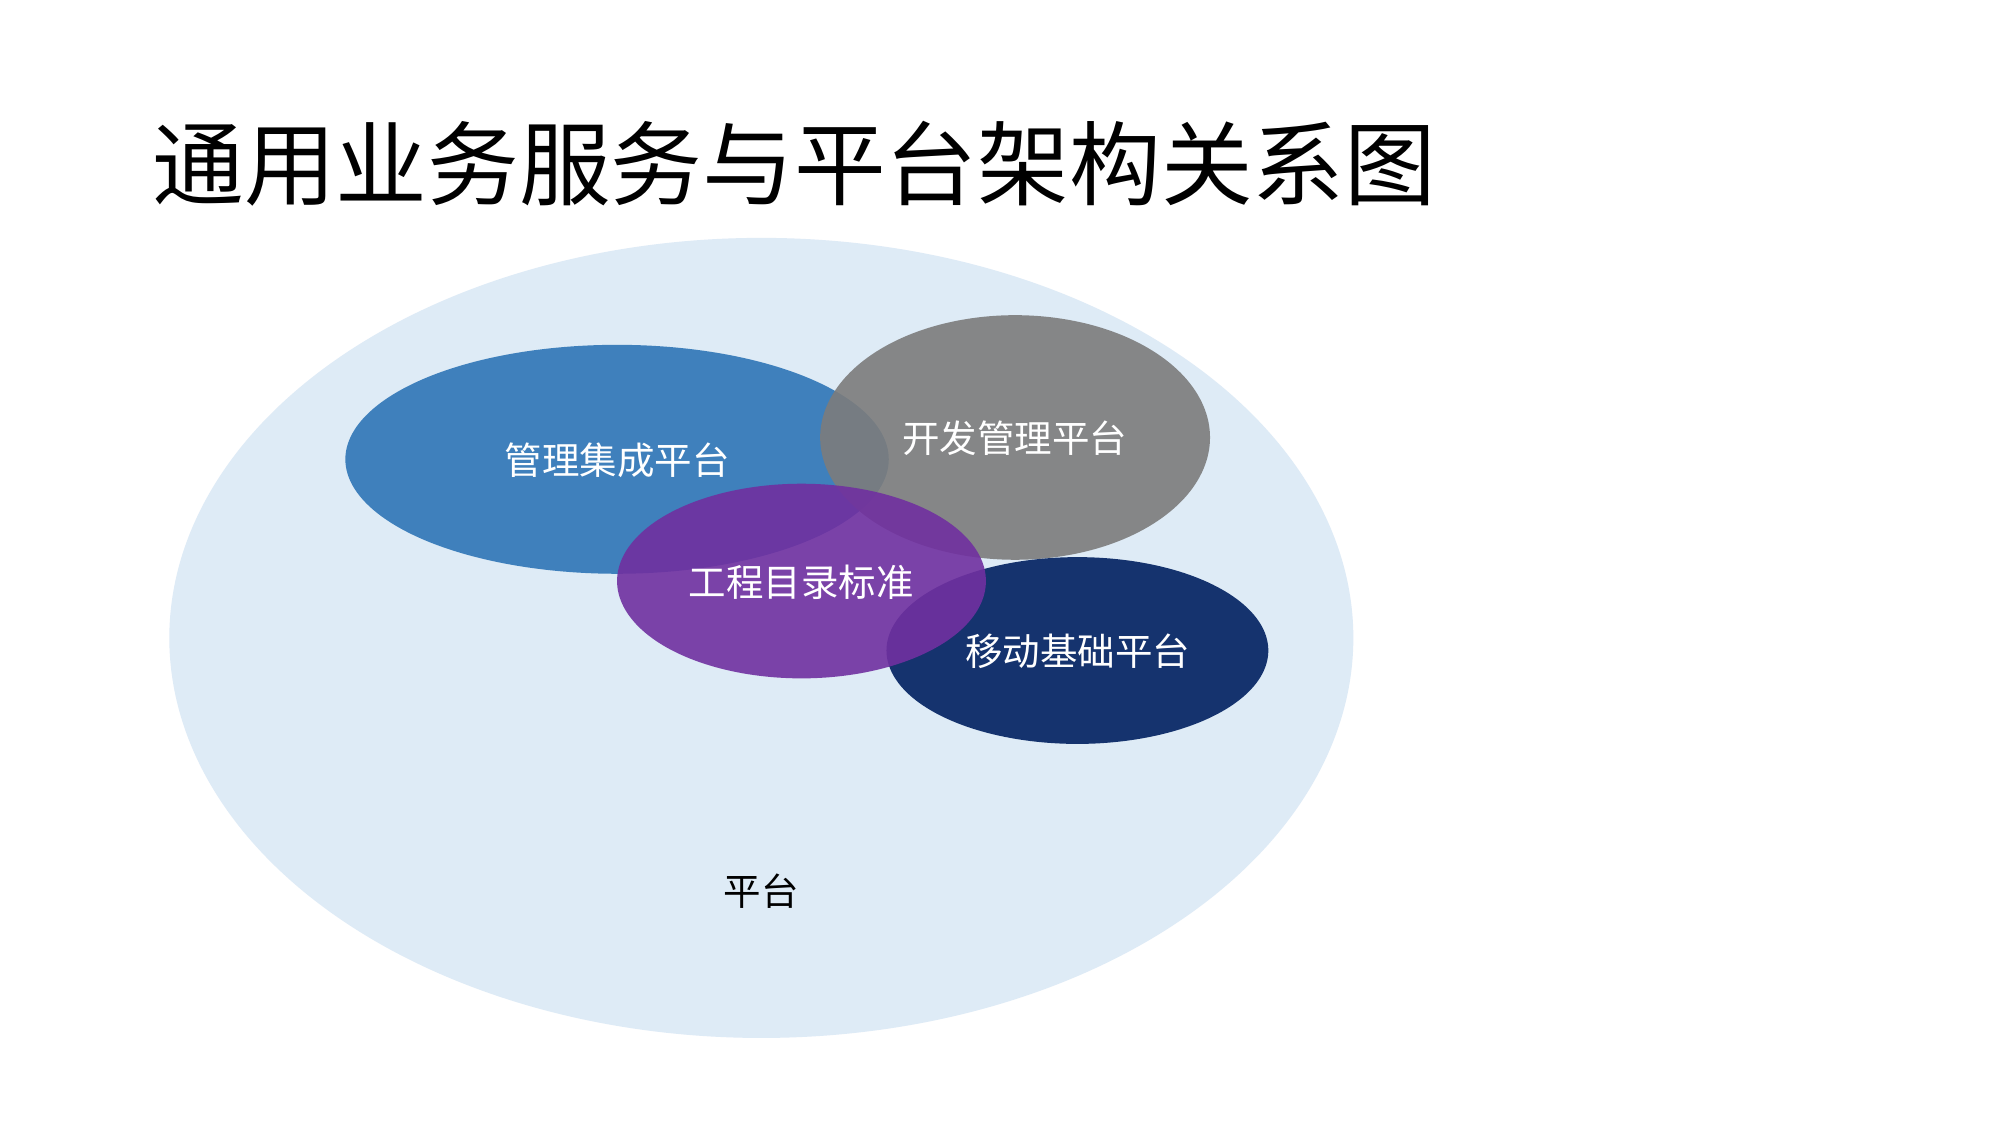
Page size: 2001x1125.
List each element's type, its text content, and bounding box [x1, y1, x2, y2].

title 通用业务服务与平台架构关系图 [137, 59, 1863, 278]
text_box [169, 237, 1354, 1038]
